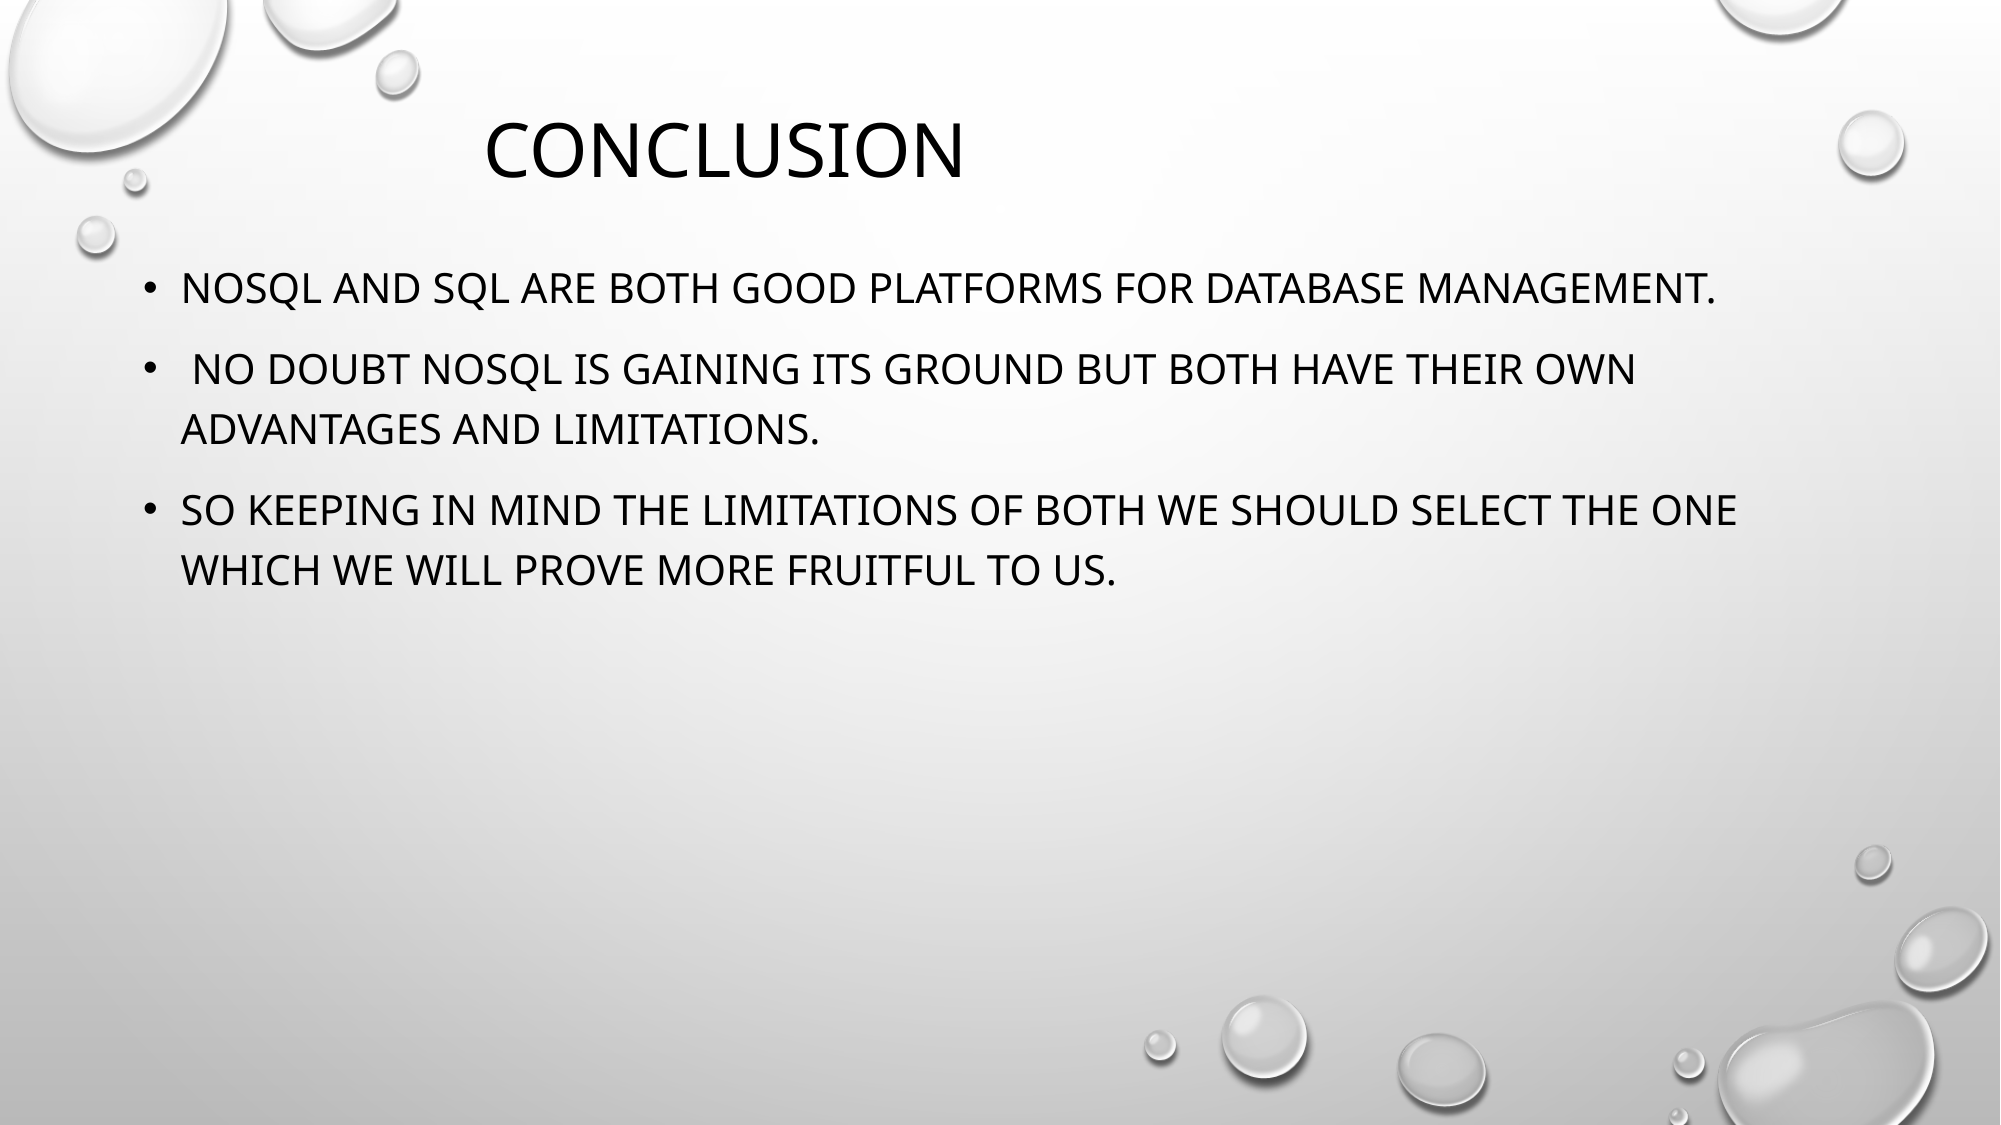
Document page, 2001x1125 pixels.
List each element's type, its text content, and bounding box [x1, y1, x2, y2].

picture [0, 0, 2000, 1125]
title conclusion [0, 22, 1576, 285]
list NoSQL and SQL are both good platforms for database management. No doubt NoSQL is gaining its ground but both have their own advantages and limitations. So keeping in mind the limitations of both we should select the one which we will prove more fruitful to us. [128, 244, 1829, 806]
